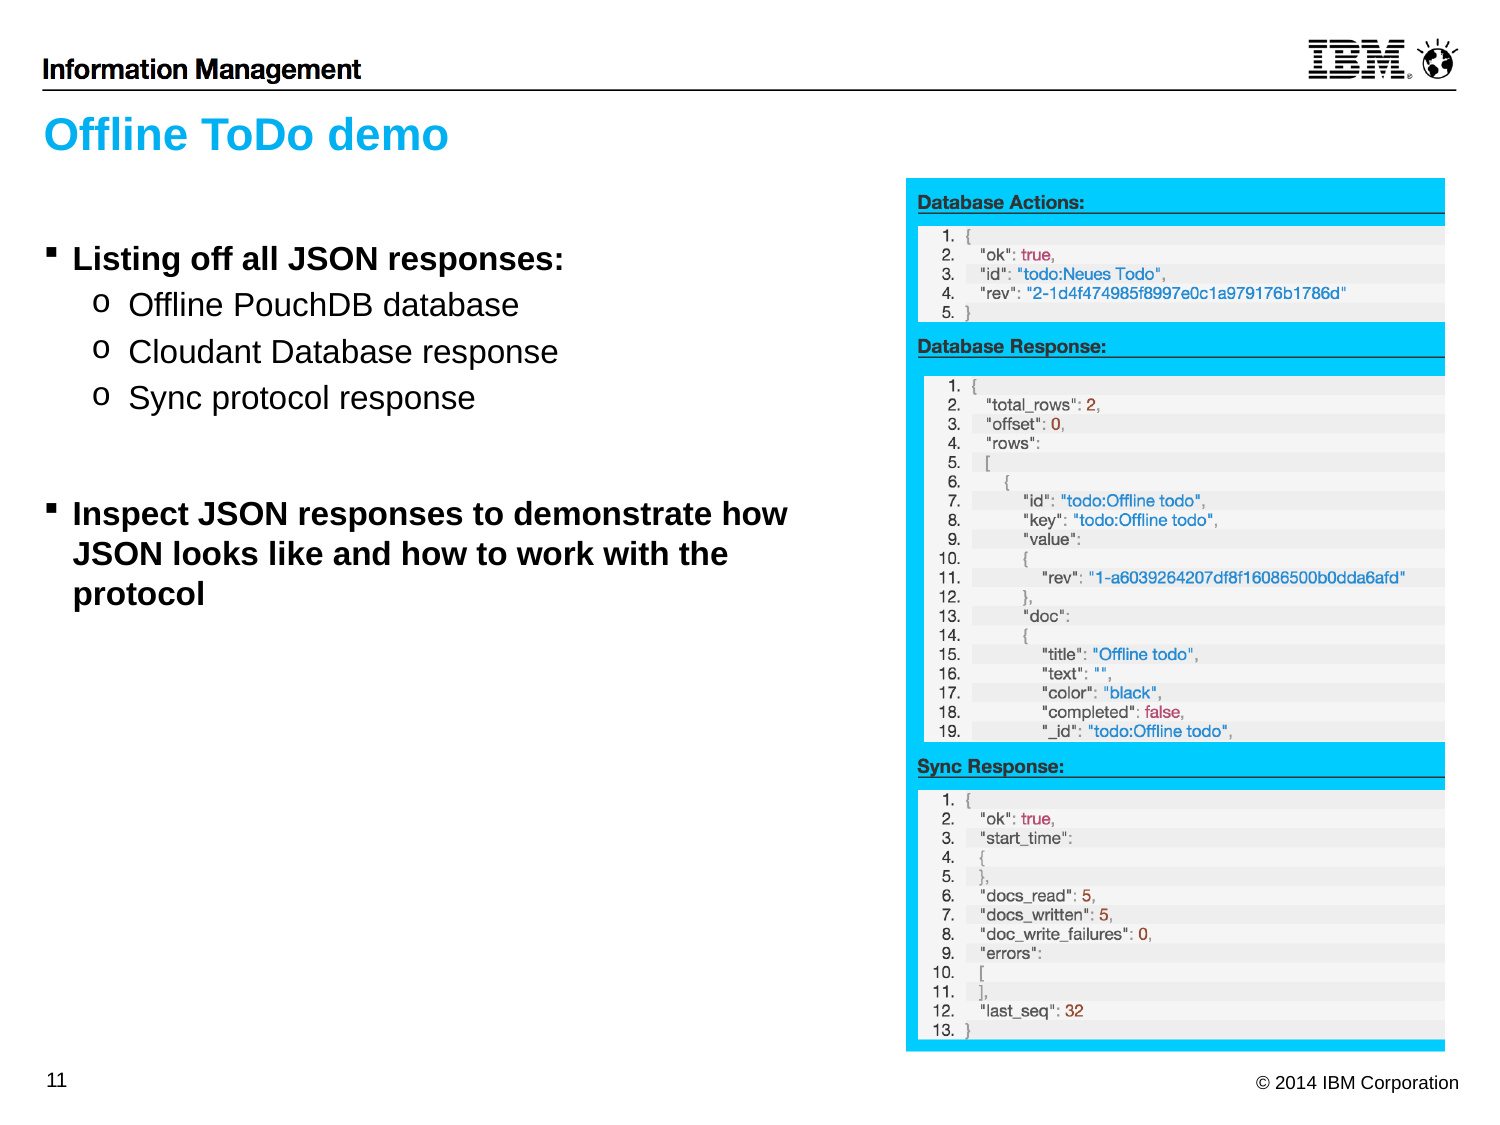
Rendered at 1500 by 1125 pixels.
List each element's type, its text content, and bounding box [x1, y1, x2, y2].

picture [919, 761, 928, 772]
picture [919, 196, 930, 208]
picture [1012, 340, 1021, 352]
picture [925, 377, 1446, 741]
picture [1294, 24, 1469, 91]
picture [1042, 344, 1053, 357]
title Offline ToDo demo [43, 97, 1446, 180]
picture [919, 227, 1446, 321]
picture [931, 768, 937, 777]
picture [919, 340, 930, 352]
picture [1012, 200, 1021, 208]
picture [36, 46, 368, 90]
list Listing off all JSON responses: Offline PouchDB database Cloudant Database response Sync protocol response Inspect JSON responses to demonstrate how JSON looks like and how to work with the protocol [43, 229, 878, 1024]
picture [969, 760, 979, 772]
picture [919, 791, 1446, 1039]
picture [896, 169, 1446, 1057]
